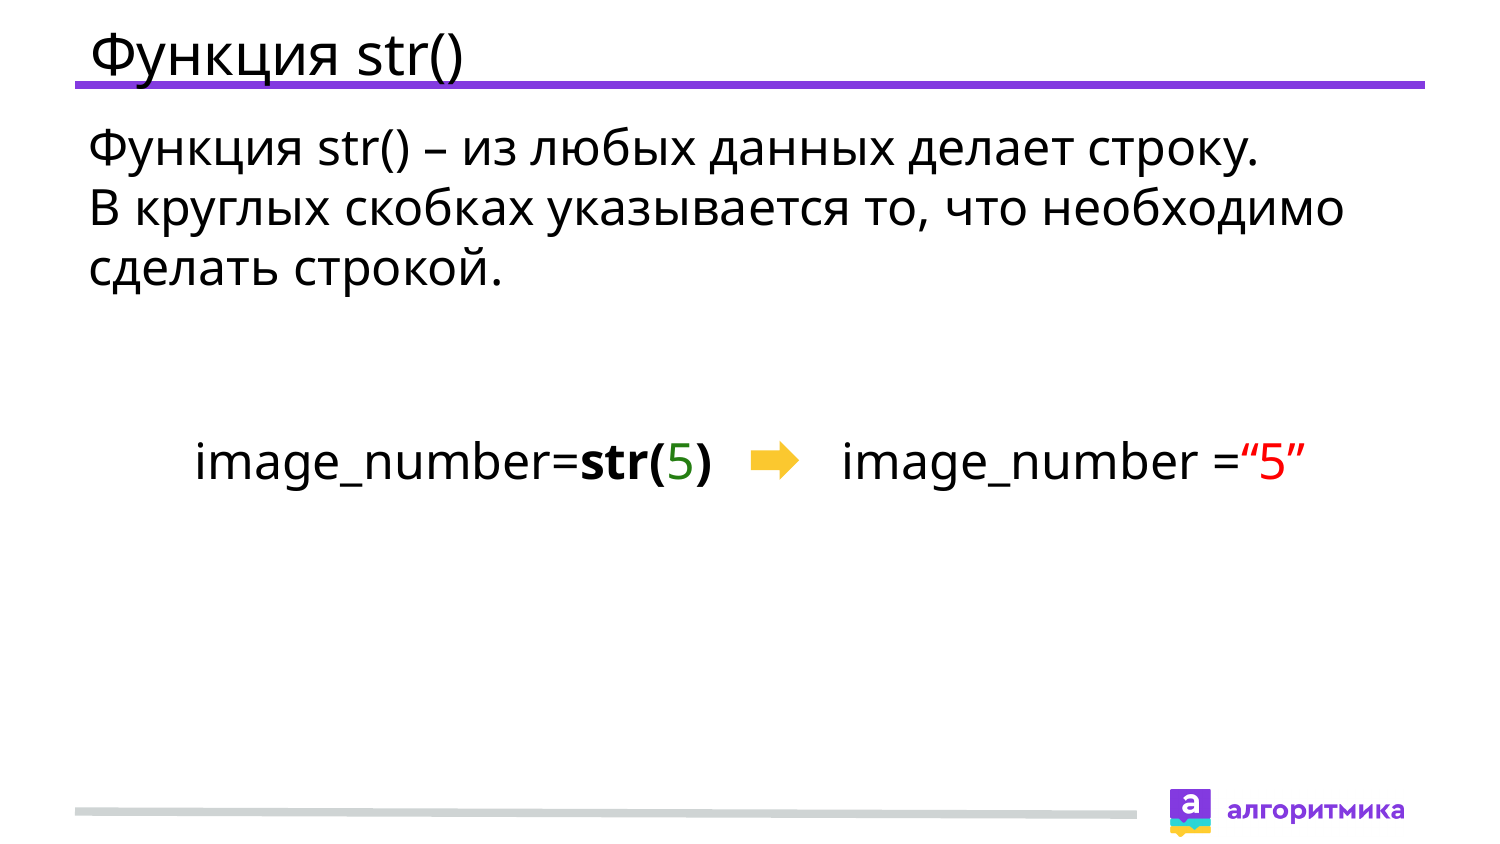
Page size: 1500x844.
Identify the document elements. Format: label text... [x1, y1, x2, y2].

text_box [750, 440, 800, 480]
title Функция str() [75, 15, 1425, 88]
picture [1170, 789, 1404, 837]
text_box Функция str() – из любых данных делает строку. В круглых скобках указывается то, что необходимо сделать строкой. [73, 107, 1463, 251]
text_box image_number=str(5) image_number =“5” [138, 422, 1361, 499]
